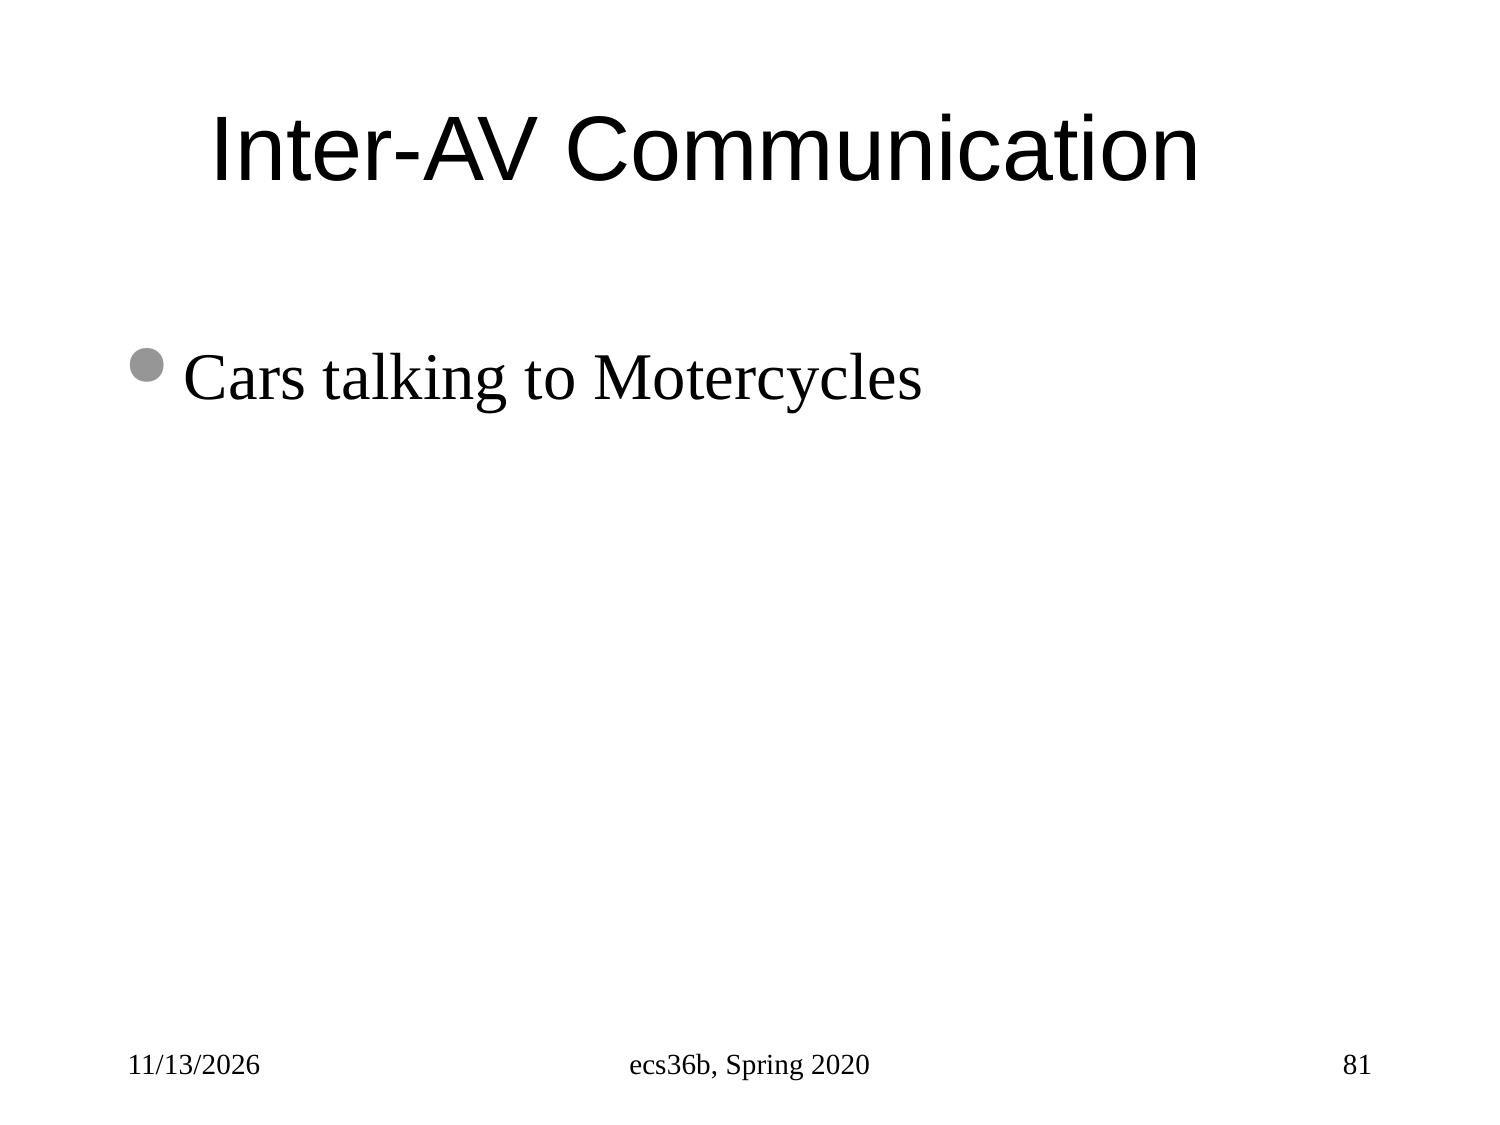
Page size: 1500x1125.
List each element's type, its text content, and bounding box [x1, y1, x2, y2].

slide_number 81 [1074, 1024, 1388, 1101]
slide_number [112, 1024, 426, 1101]
title Inter-AV Communication [187, 49, 1226, 238]
list Cars talking to Motercycles [112, 324, 1388, 1000]
footer ecs36b, Spring 2020 [512, 1024, 988, 1101]
